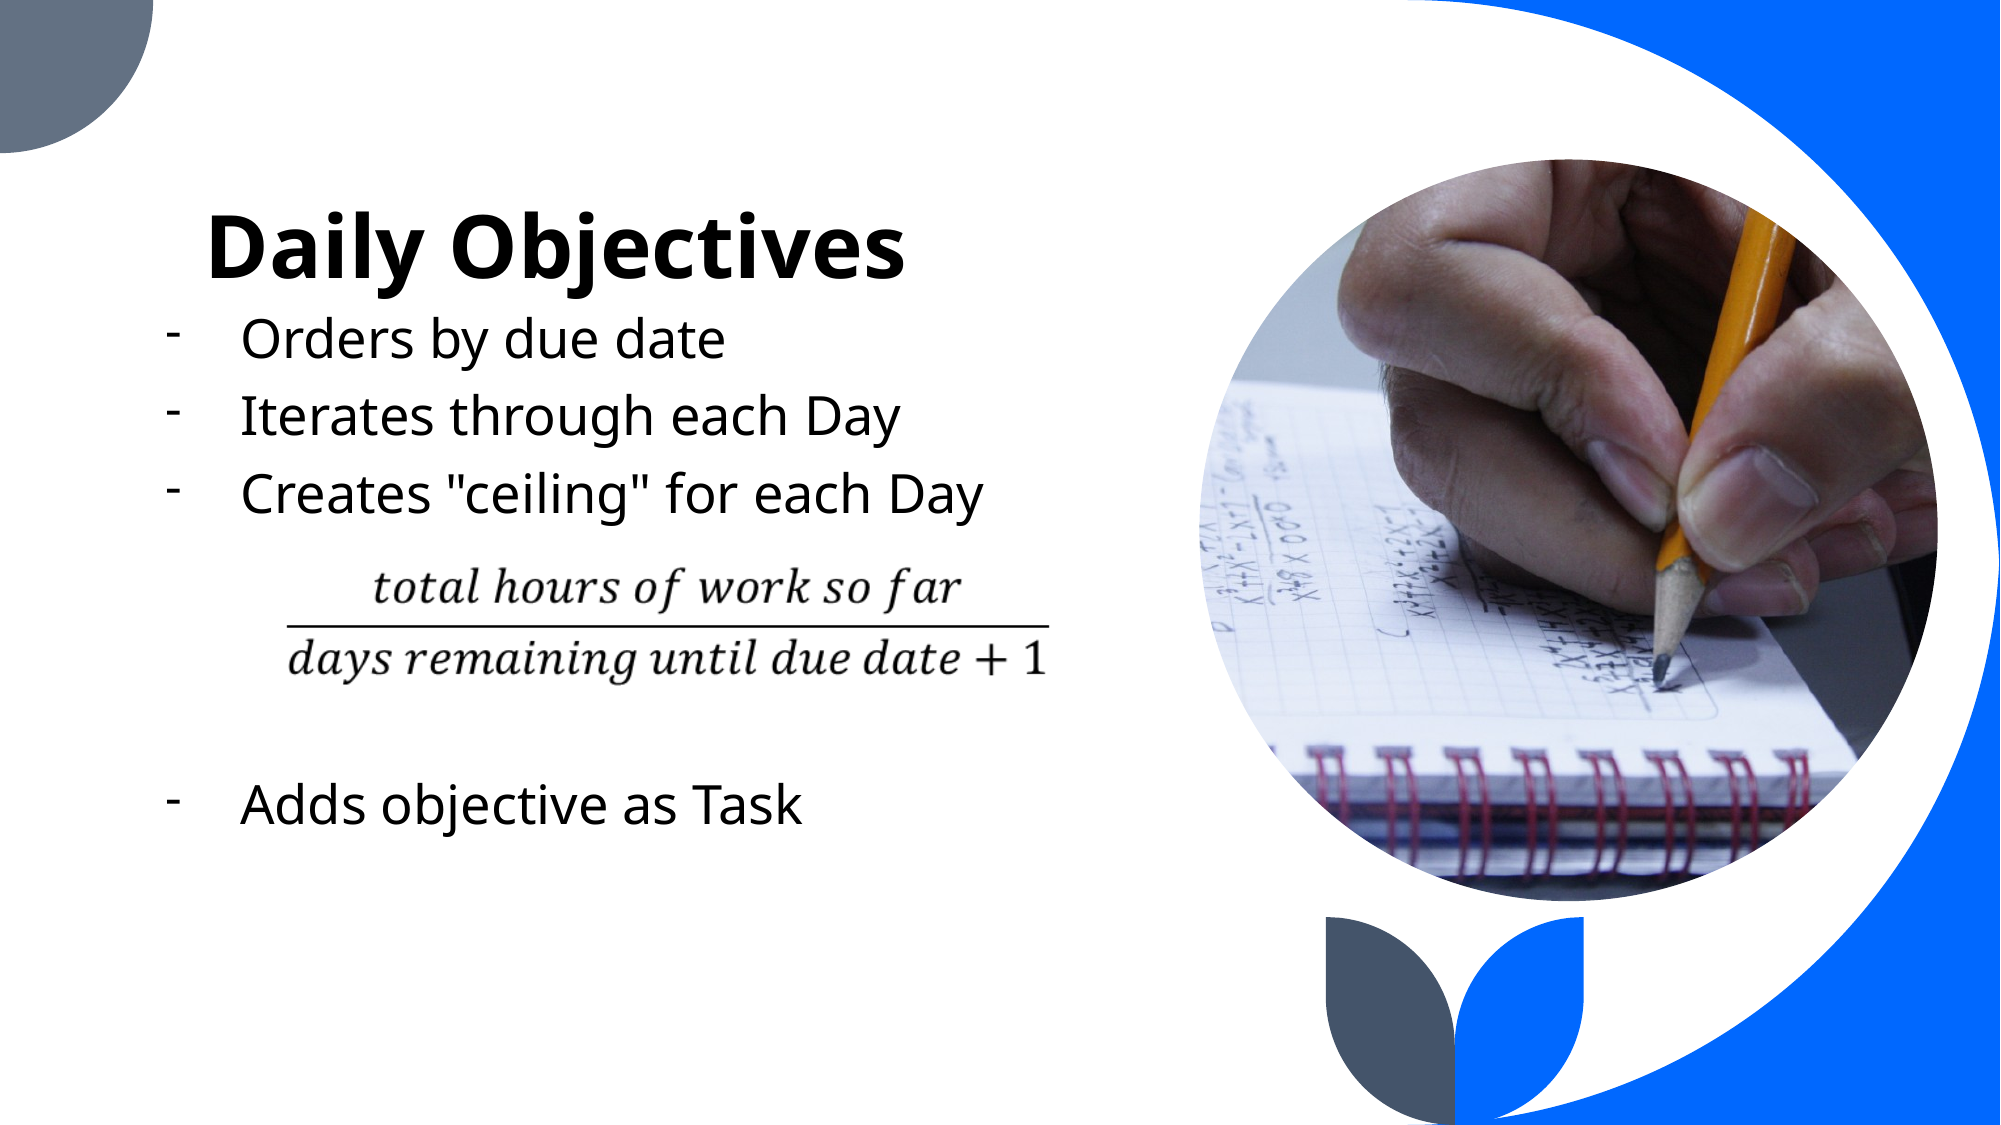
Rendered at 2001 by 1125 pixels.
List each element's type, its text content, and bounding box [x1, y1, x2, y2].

picture [71, 159, 1938, 902]
list Orders by due date Iterates through each Day Creates "ceiling" for each Day Adds objective as Task [150, 303, 1199, 562]
list Orders by due date Iterates through each Day Creates "ceiling" for each Day Adds objective as Task [150, 686, 1199, 847]
title Daily Objectives [190, 16, 1795, 303]
